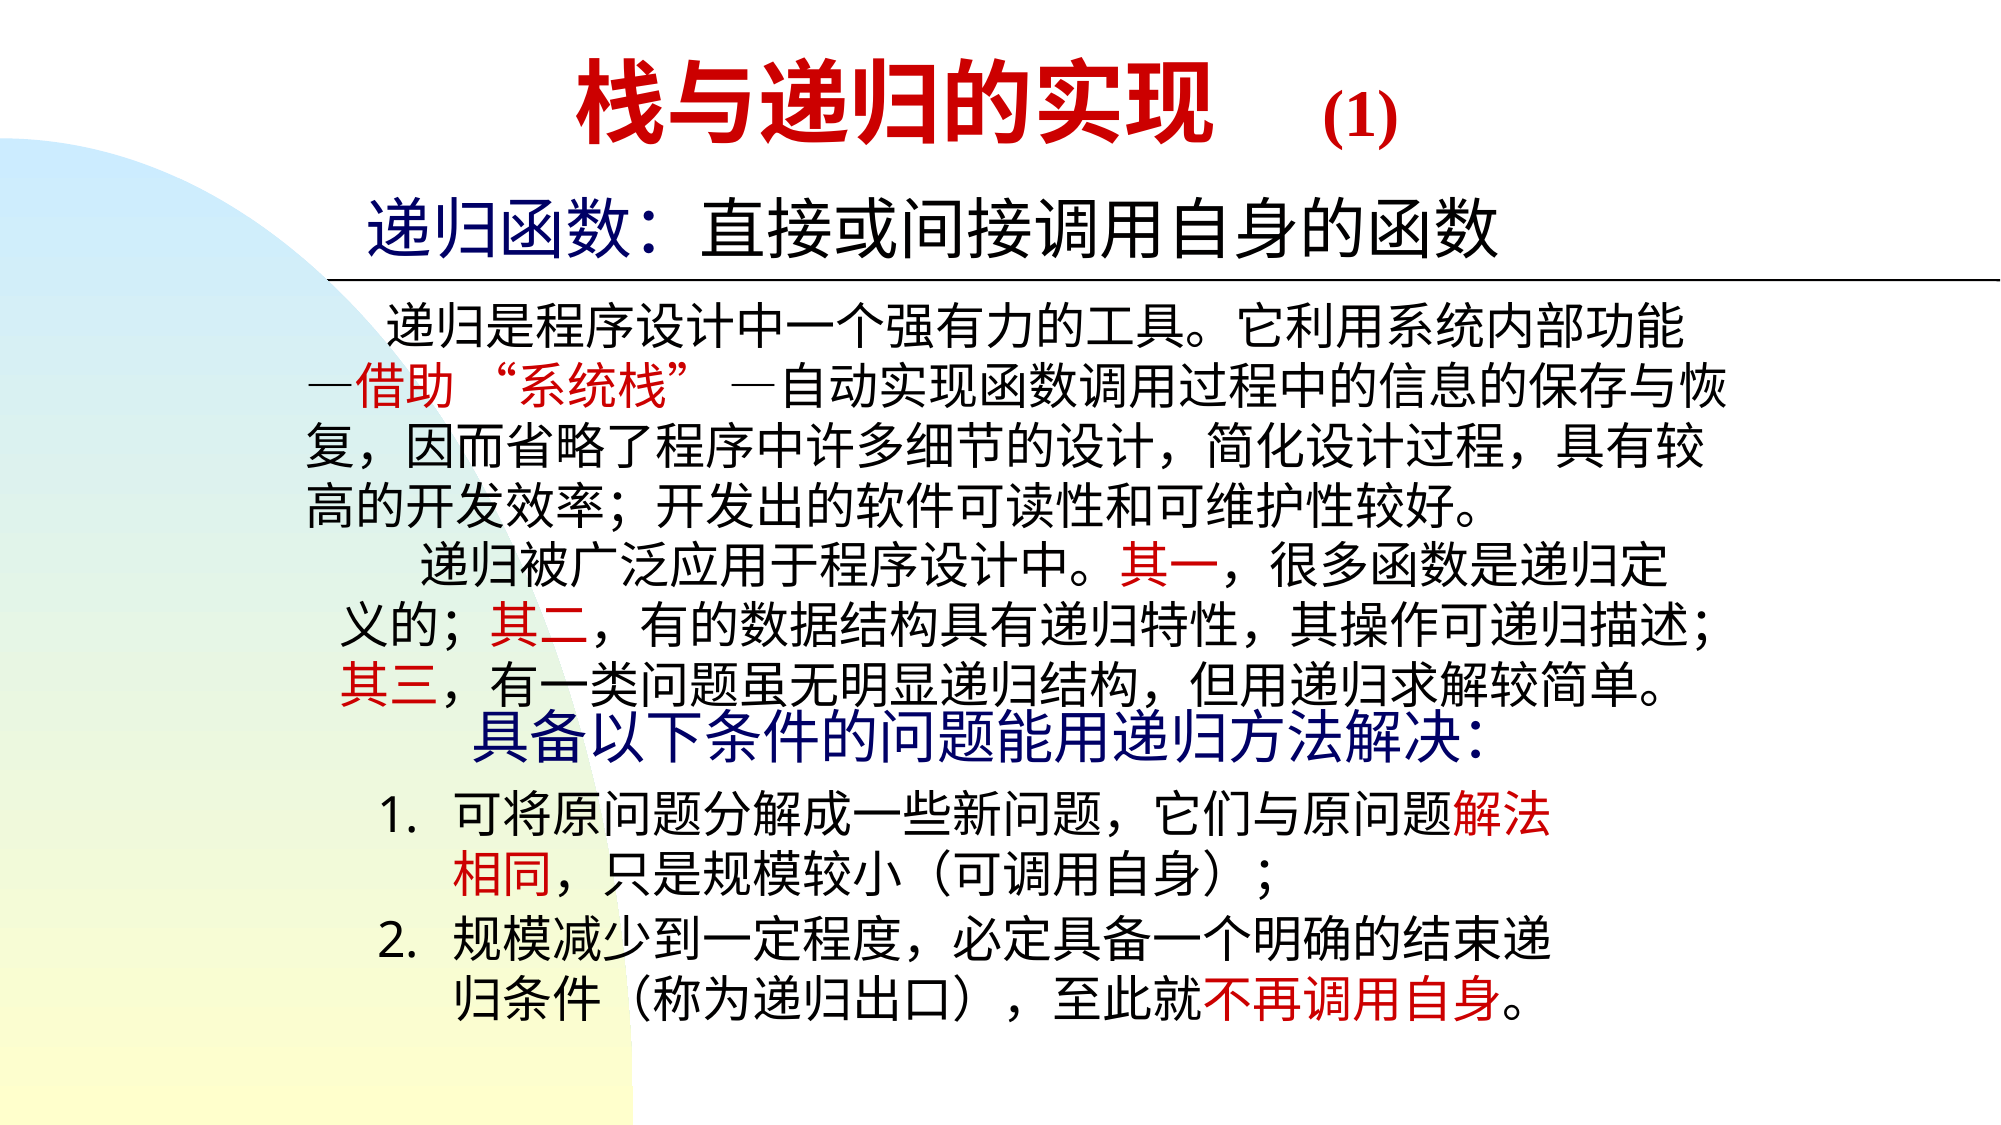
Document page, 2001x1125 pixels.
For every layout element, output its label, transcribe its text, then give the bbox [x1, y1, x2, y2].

text_box 递归是程序设计中一个强有力的工具。它利用系统内部功能—借助 “系统栈” —自动实现函数调用过程中的信息的保存与恢复，因而省略了程序中许多细节的设计，简化设计过程，具有较高的开发效率；开发出的软件可读性和可维护性较好。 [291, 287, 1750, 543]
text_box 可将原问题分解成一些新问题，它们与原问题解法相同，只是规模较小（可调用自身）； [362, 774, 1600, 910]
text_box 递归被广泛应用于程序设计中。其一，很多函数是递归定义的；其二，有的数据结构具有递归特性，其操作可递归描述；其三，有一类问题虽无明显递归结构，但用递归求解较简单。 [324, 526, 1709, 721]
title 栈与递归的实现 (1) [462, 37, 1513, 163]
text_box 规模减少到一定程度，必定具备一个明确的结束递归条件（称为递归出口），至此就不再调用自身。 [362, 899, 1588, 1035]
text_box 递归函数：直接或间接调用自身的函数 [350, 179, 1516, 275]
text_box 具备以下条件的问题能用递归方法解决： [456, 692, 1591, 774]
